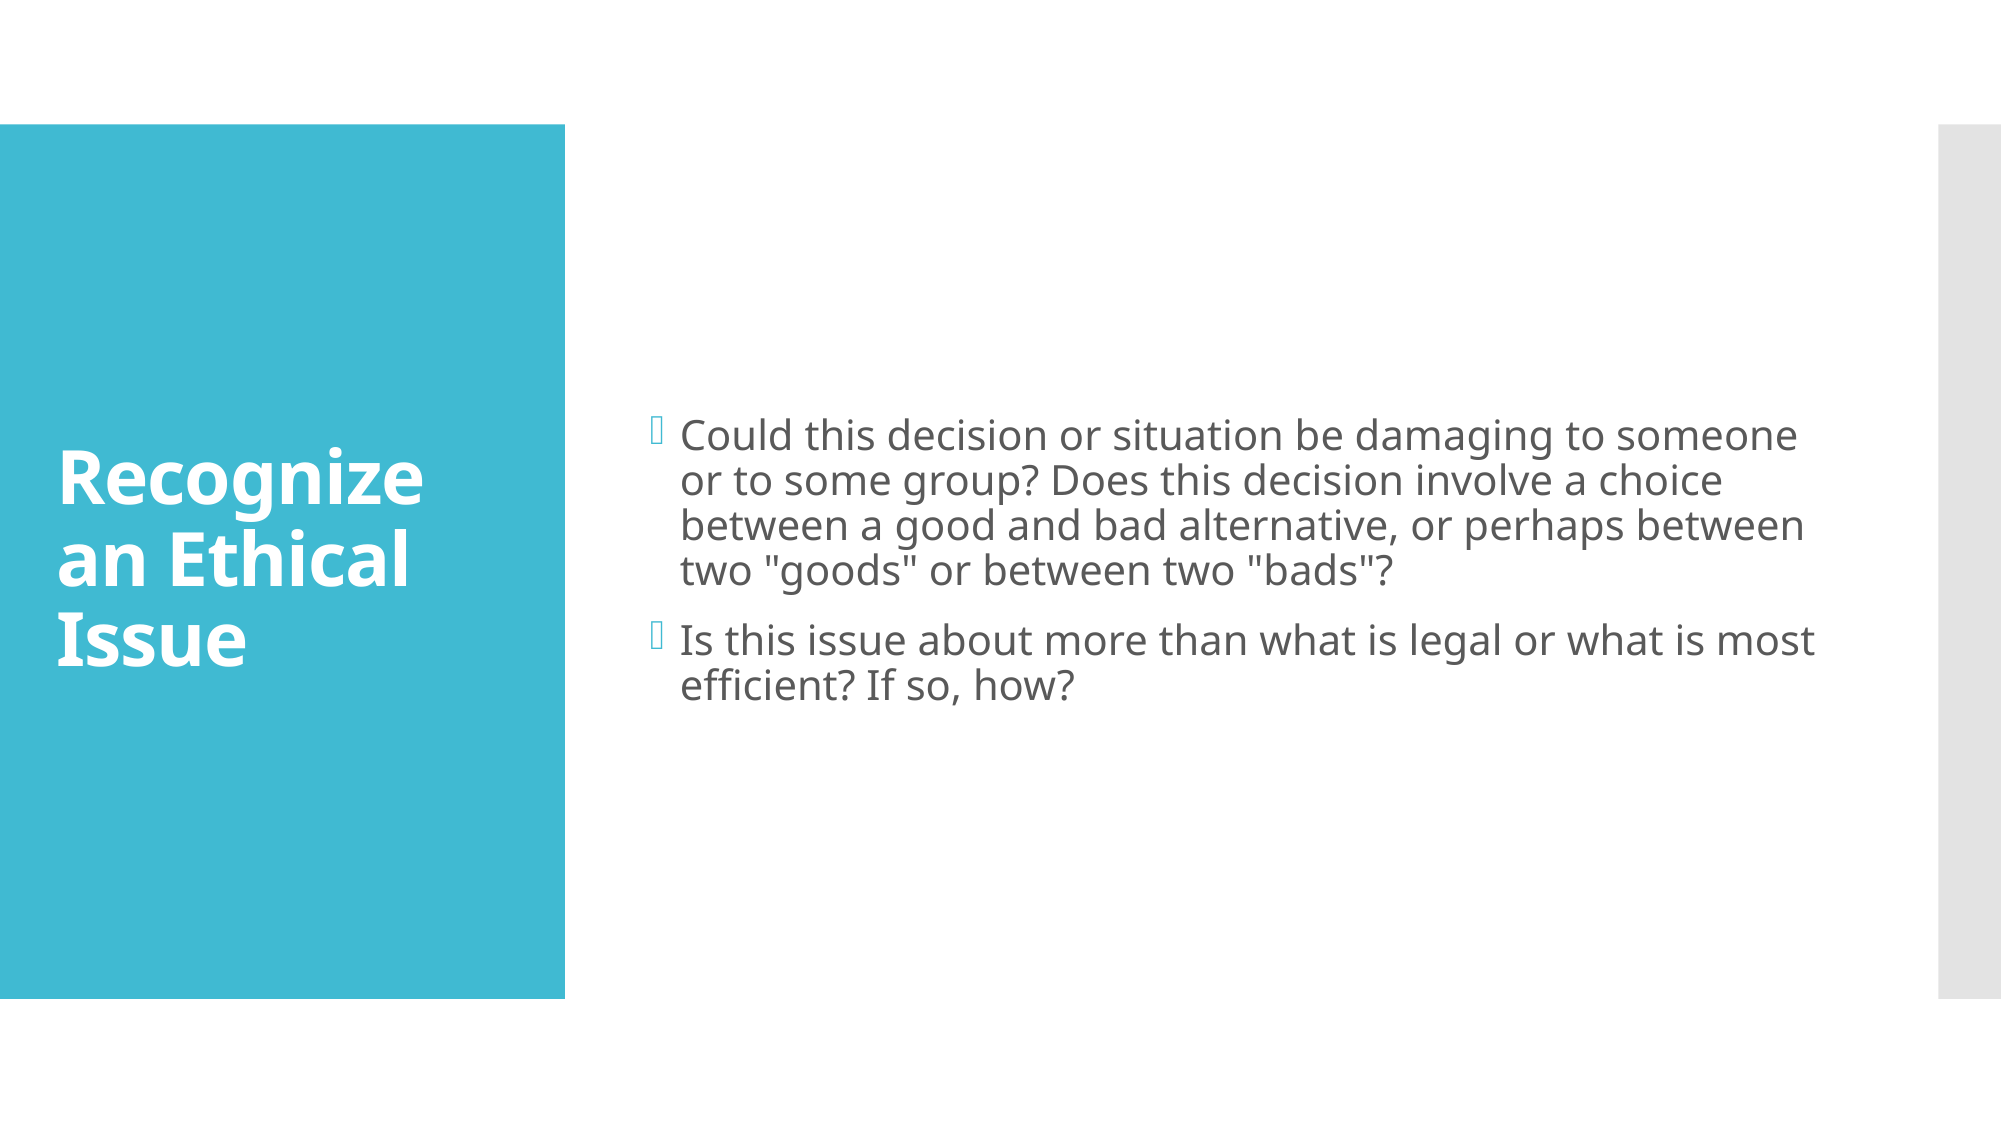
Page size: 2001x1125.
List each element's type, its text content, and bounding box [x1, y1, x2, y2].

list Could this decision or situation be damaging to someone or to some group? Does this decision involve a choice between a good and bad alternative, or perhaps between two "goods" or between two "bads"? Is this issue about more than what is legal or what is most efficient? If so, how? [634, 141, 1835, 982]
title Recognize an Ethical Issue [41, 184, 525, 940]
